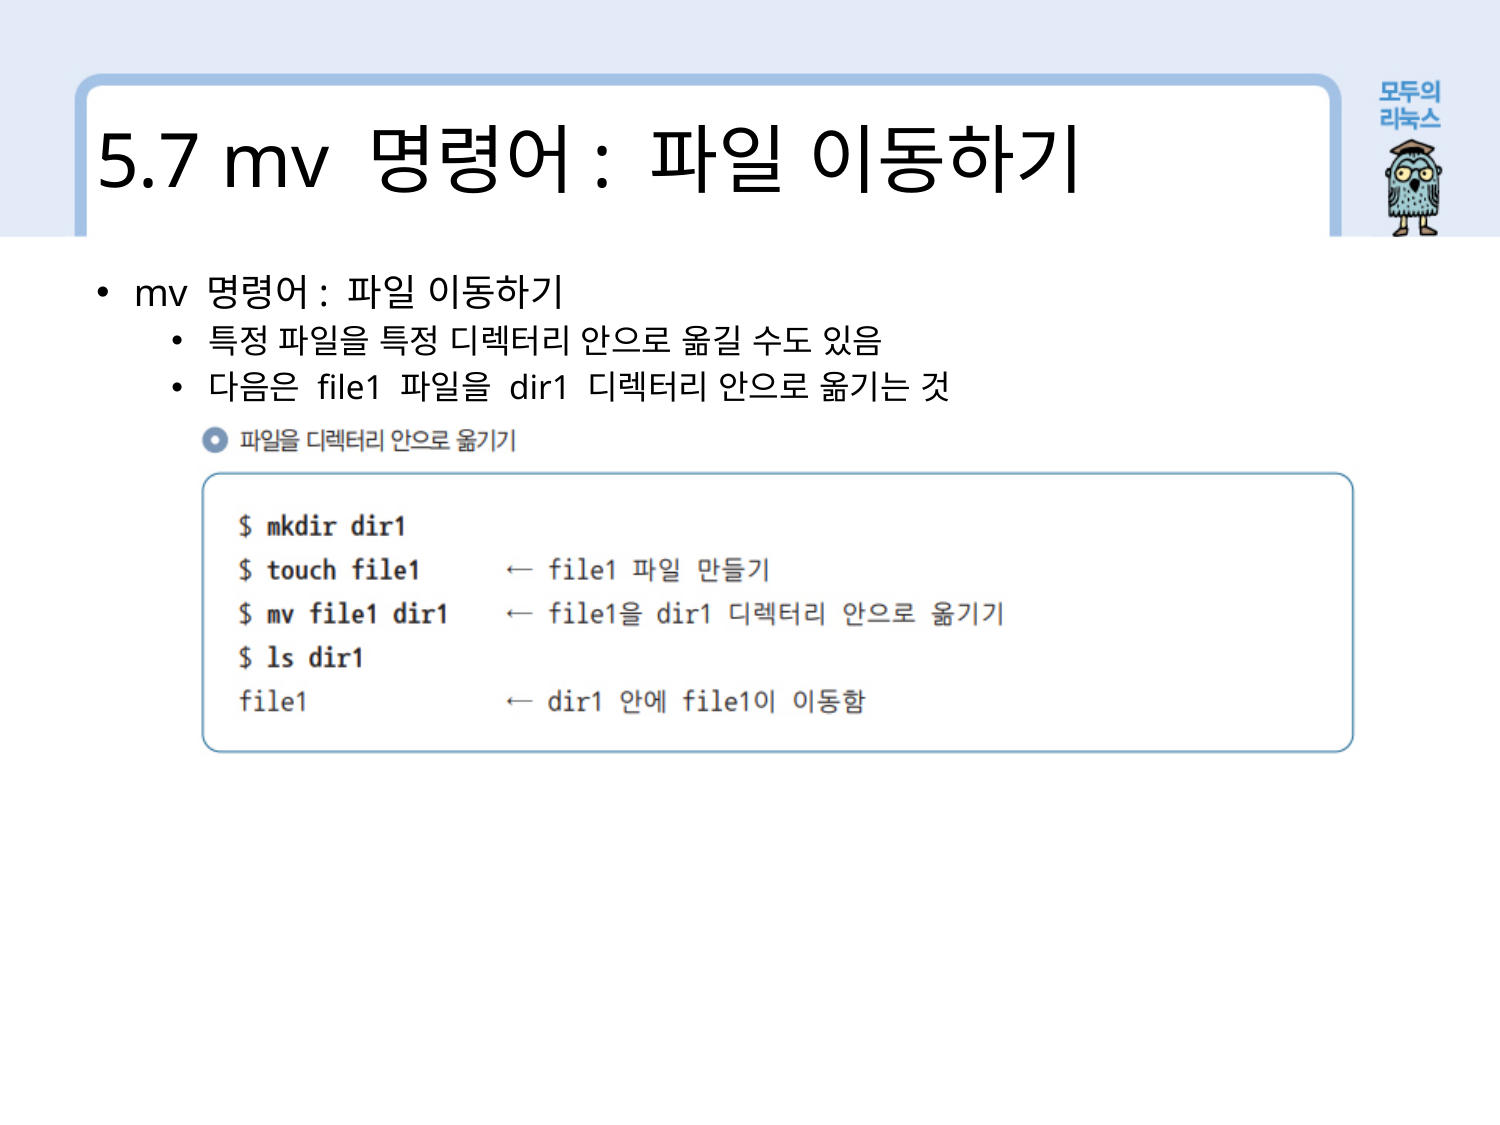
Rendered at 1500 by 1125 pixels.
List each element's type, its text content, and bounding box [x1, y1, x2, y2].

text_box 5.7 mv 명령어: 파일 이동하기 [81, 115, 1335, 221]
text_box mv 명령어: 파일 이동하기 특정 파일을 특정 디렉터리 안으로 옮길 수도 있음 다음은 file1 파일을 dir1 디렉터리 안으로 옮기는 것 [81, 266, 1359, 1024]
picture [0, 0, 1500, 1125]
